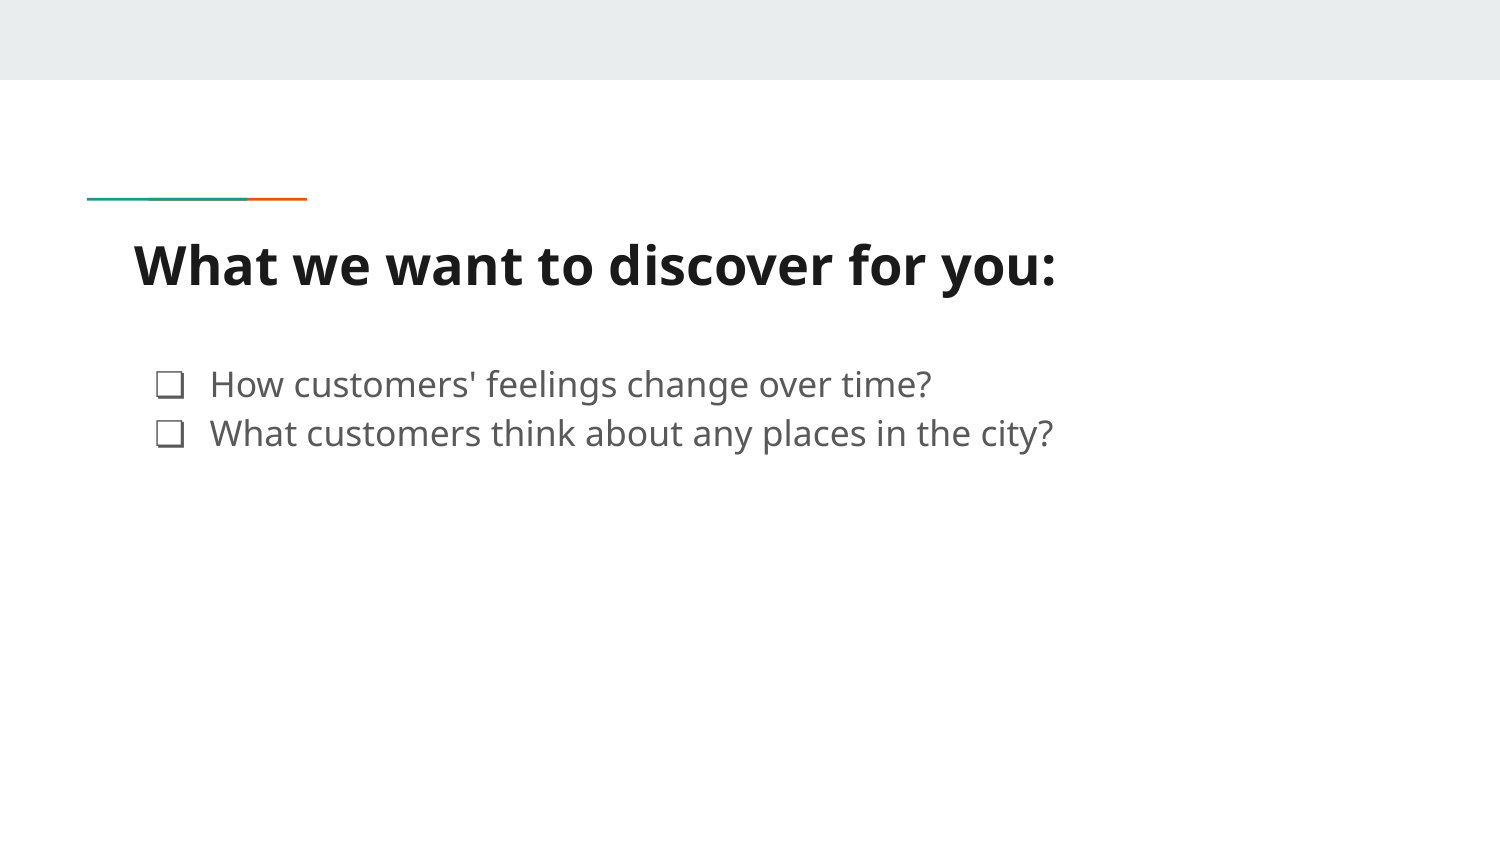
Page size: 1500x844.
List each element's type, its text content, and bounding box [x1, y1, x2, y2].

list How customers' feelings change over time? What customers think about any places in the city? [119, 341, 1348, 712]
title What we want to discover for you: [119, 216, 1381, 305]
